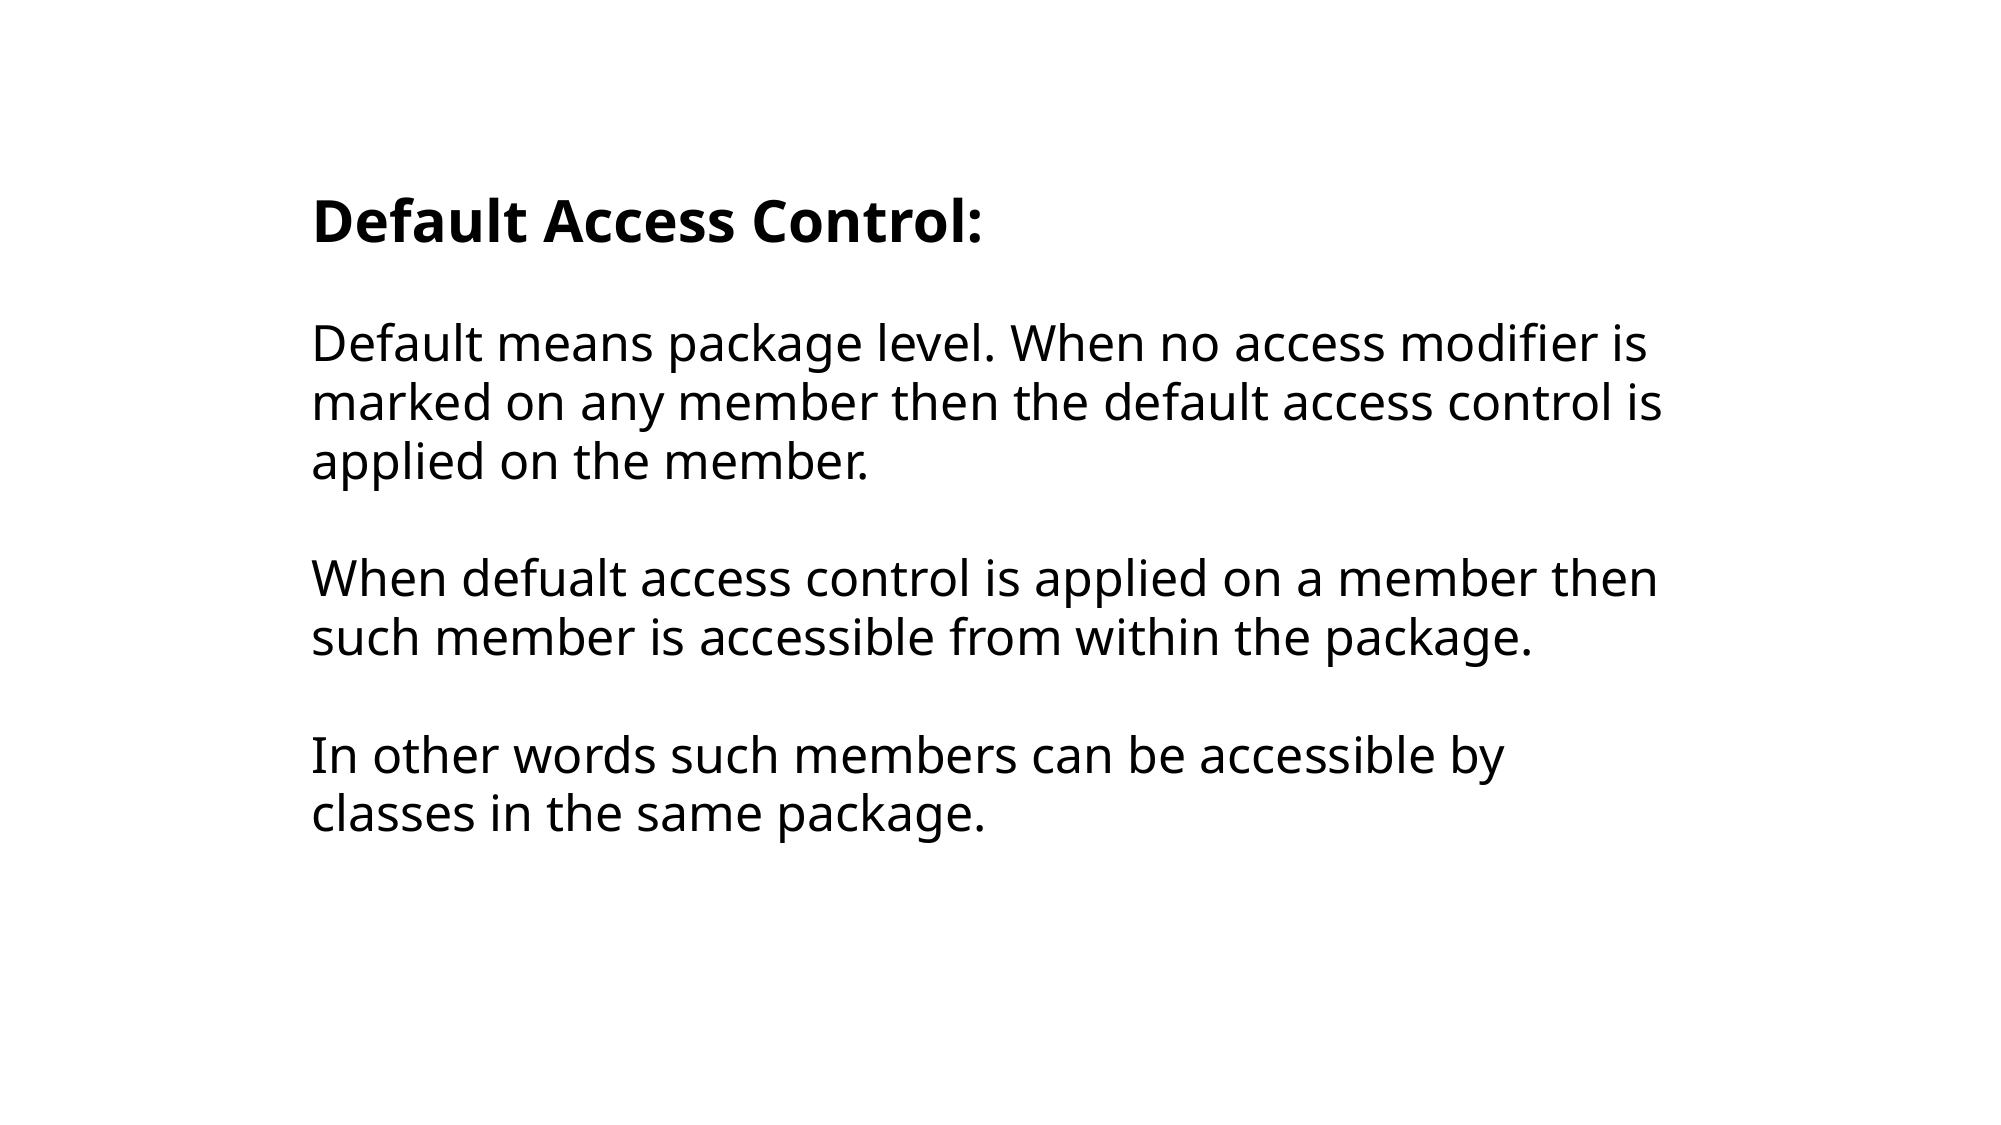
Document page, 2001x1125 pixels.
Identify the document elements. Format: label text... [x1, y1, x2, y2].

text_box Default Access Control: Default means package level. When no access modifier is marked on any member then the default access control is applied on the member. When defualt access control is applied on a member then such member is accessible from within the package. In other words such members can be accessible by classes in the same package. [296, 179, 1692, 851]
